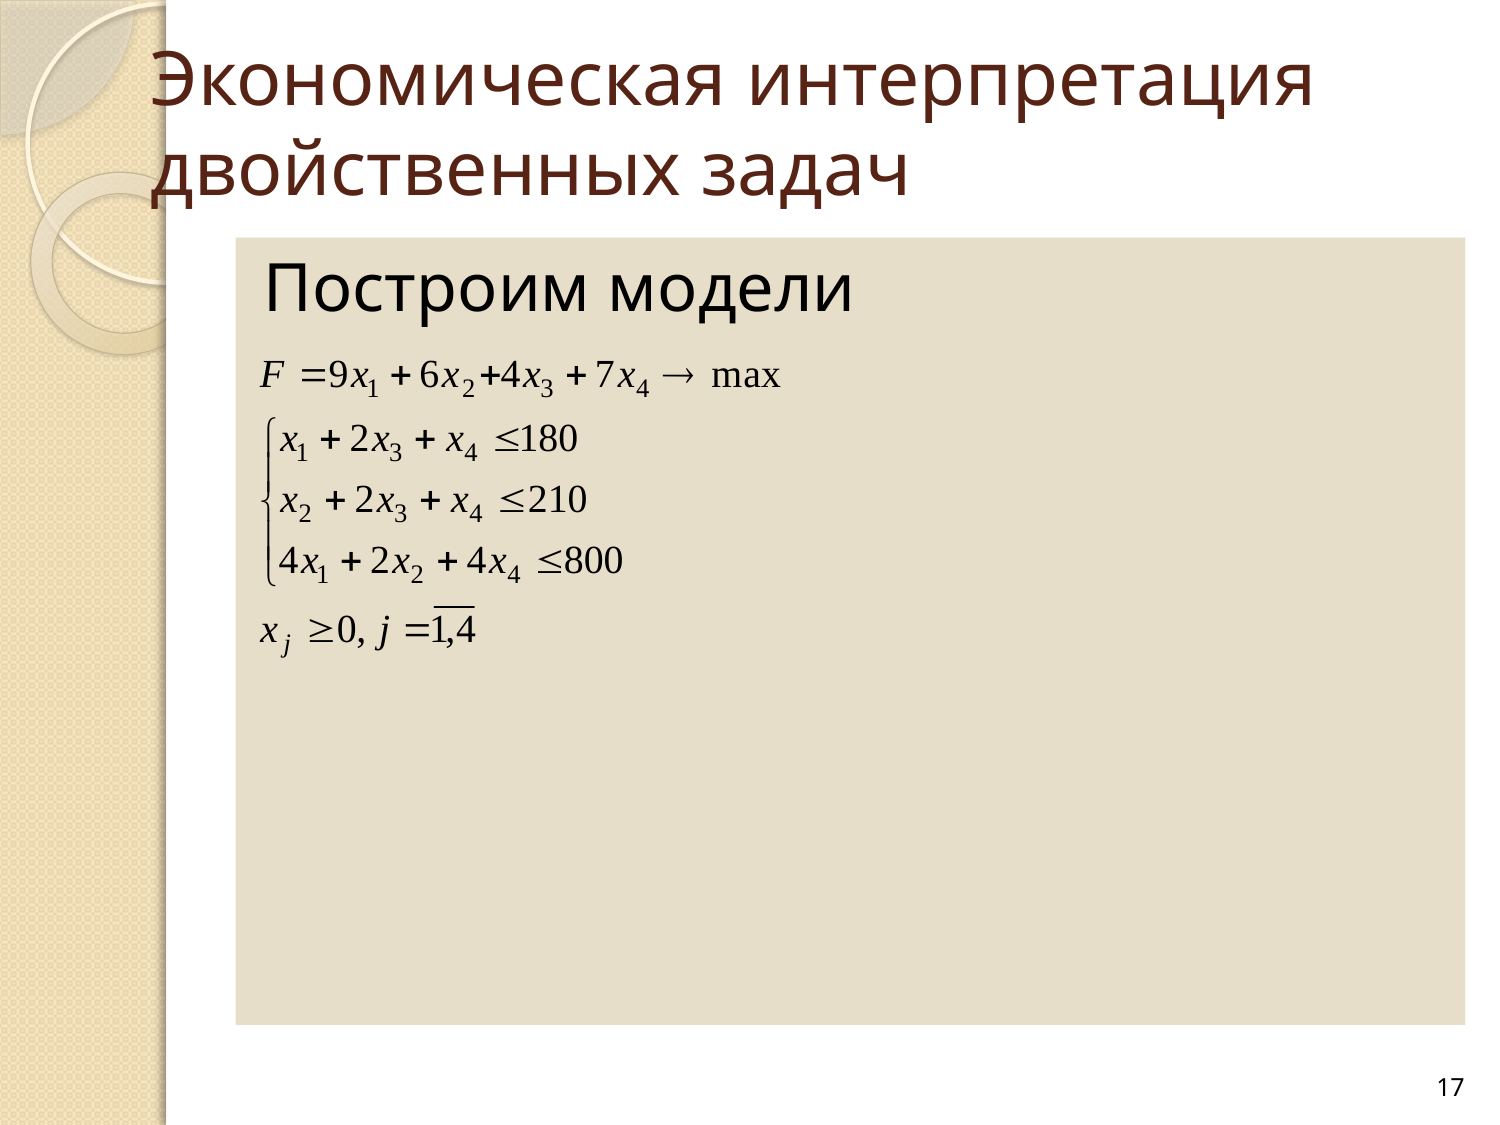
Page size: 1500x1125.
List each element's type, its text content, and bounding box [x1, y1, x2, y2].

slide_number 17 [1413, 1034, 1488, 1113]
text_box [253, 349, 786, 667]
list Построим модели [235, 237, 1466, 1025]
title Экономическая интерпретация двойственных задач [135, 45, 1466, 197]
